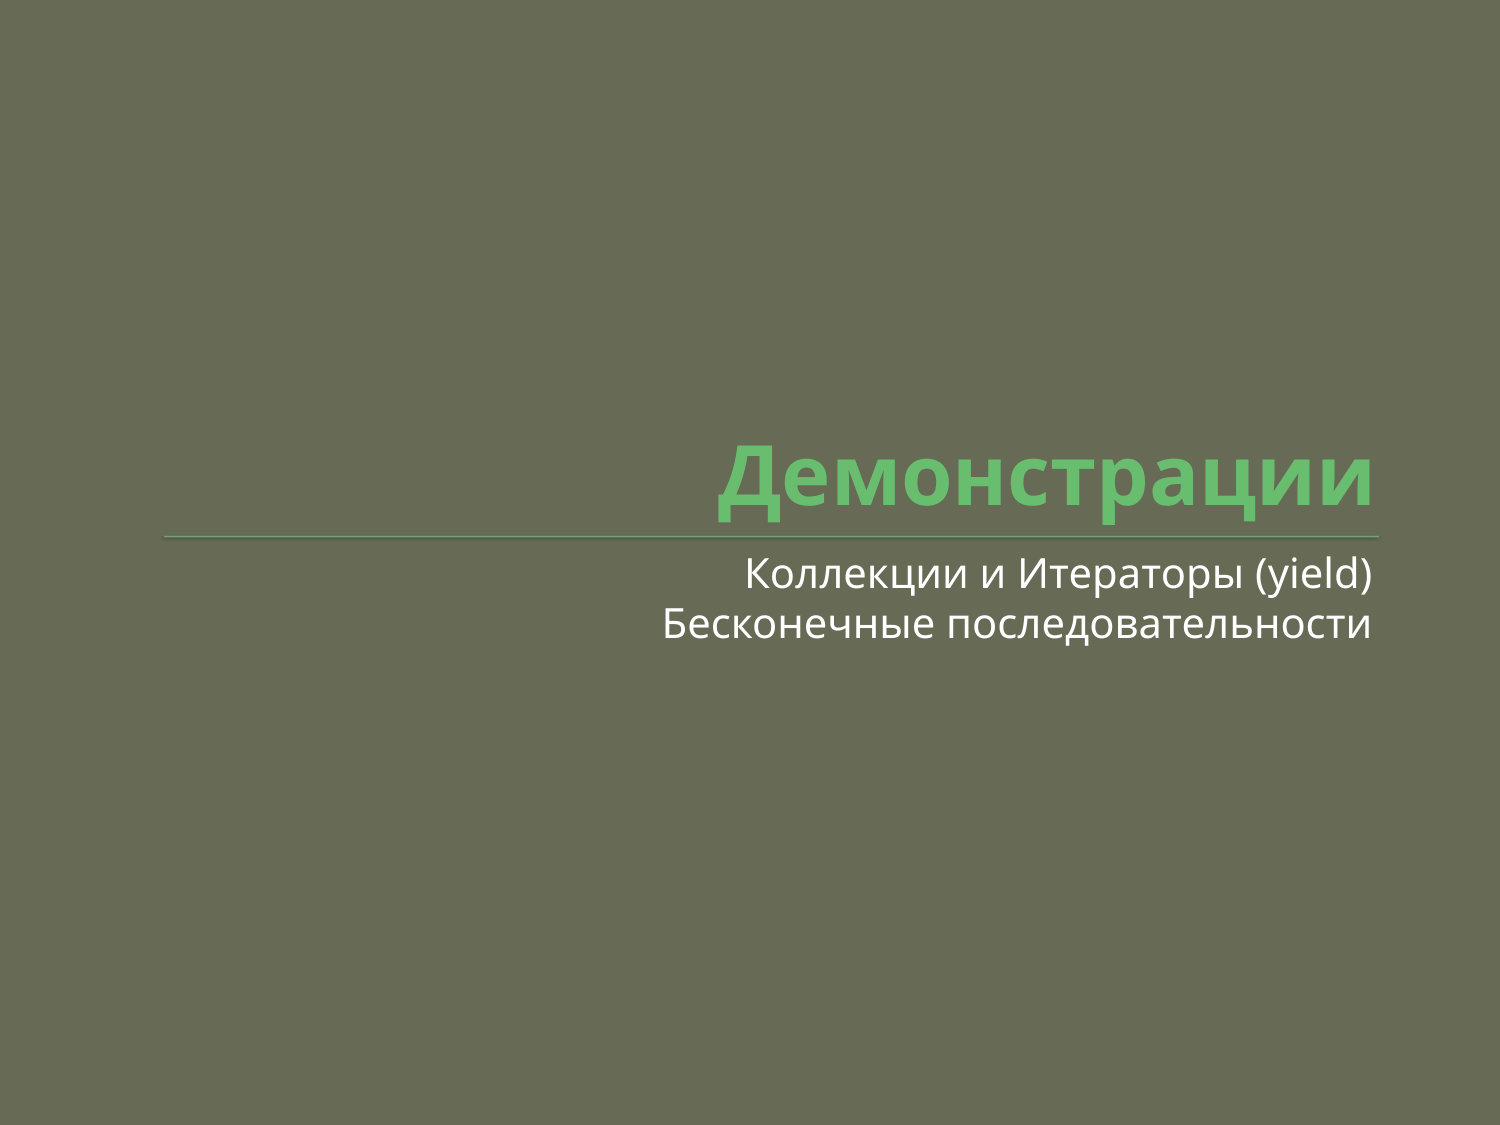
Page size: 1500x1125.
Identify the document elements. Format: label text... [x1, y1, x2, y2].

list Коллекции и Итераторы (yield) Бесконечные последовательности [118, 539, 1394, 787]
title Демонстрации [118, 81, 1394, 530]
